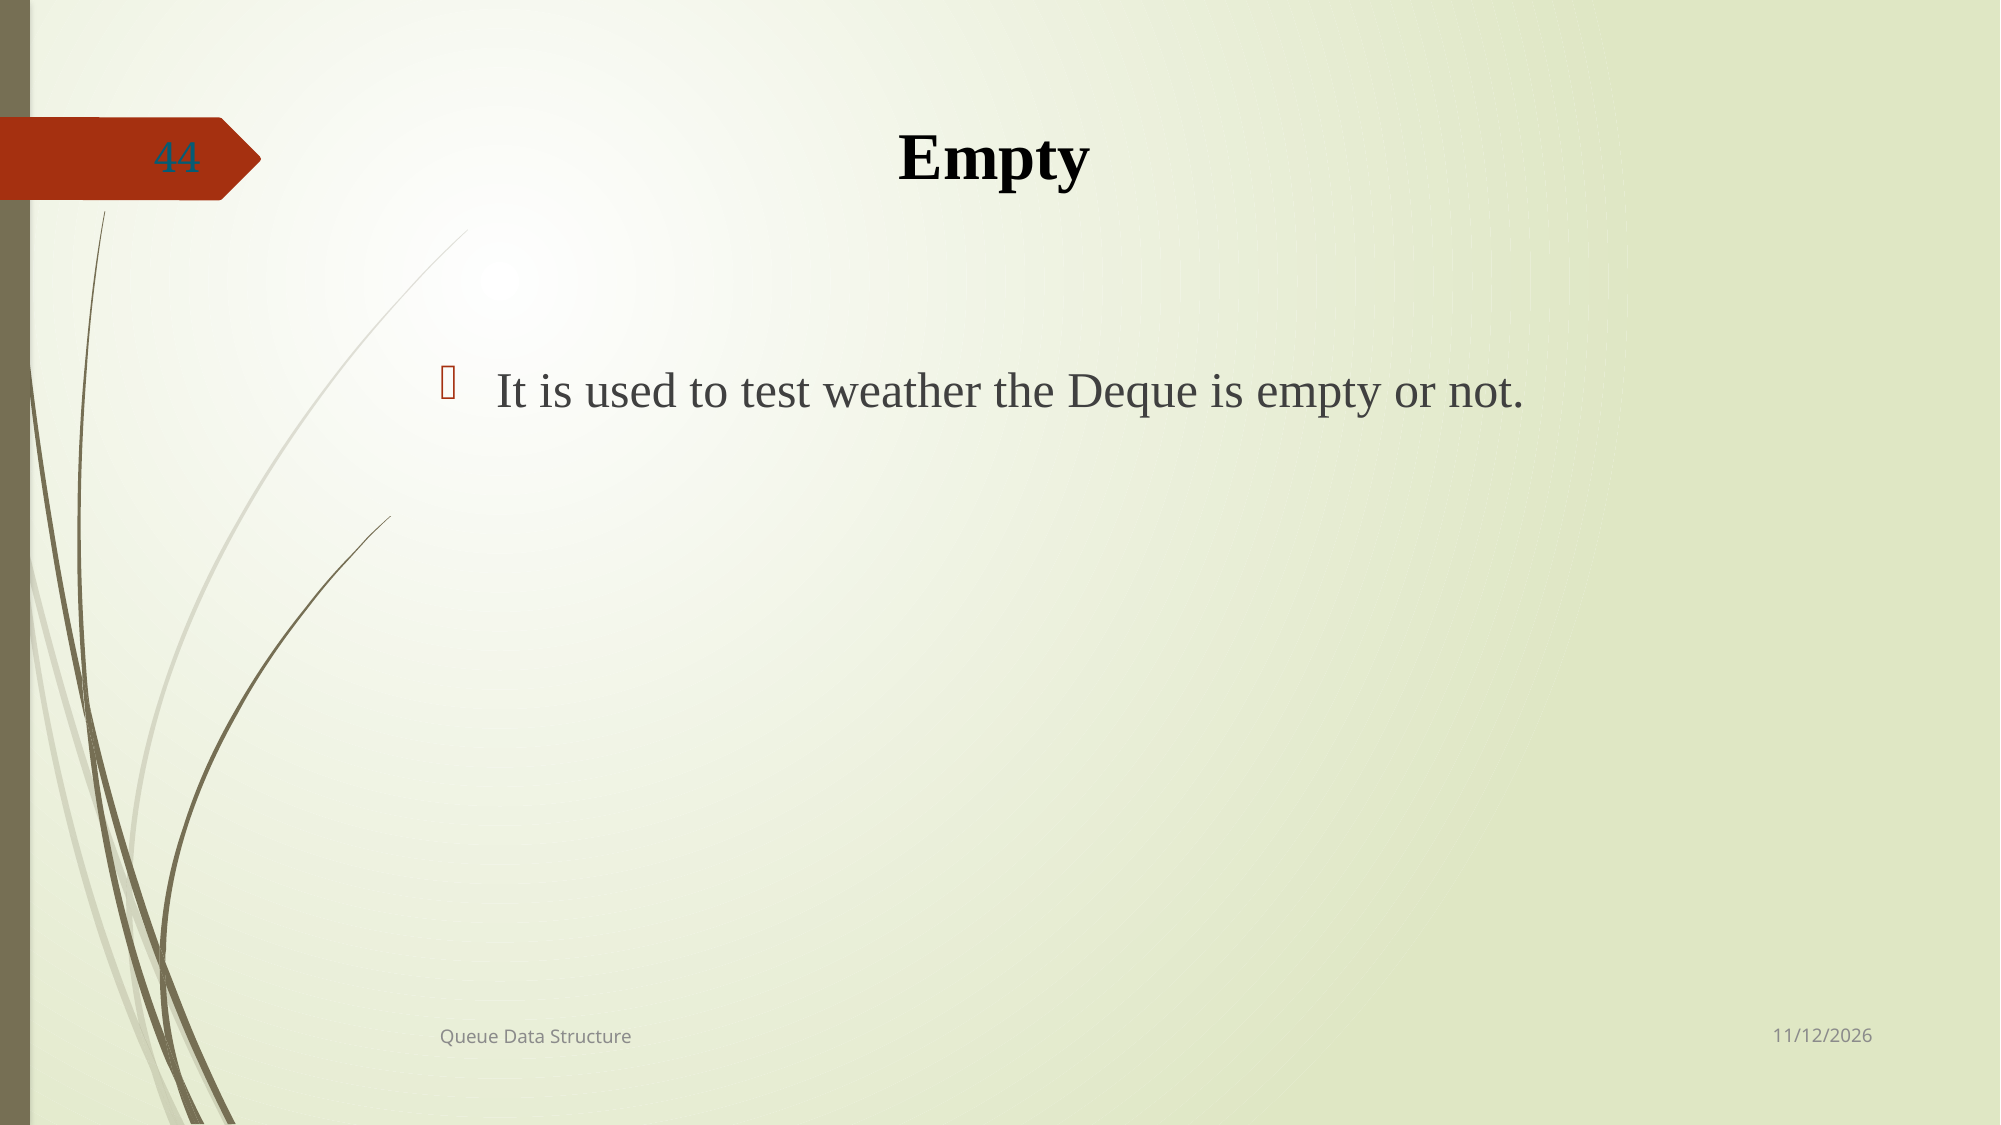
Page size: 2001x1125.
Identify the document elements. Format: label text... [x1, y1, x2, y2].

list It is used to test weather the Deque is empty or not. [424, 350, 1888, 970]
title Empty [320, 105, 1671, 211]
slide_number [1699, 1005, 1888, 1067]
slide_number 44 [87, 129, 216, 190]
footer Queue Data Structure [424, 1006, 1675, 1067]
